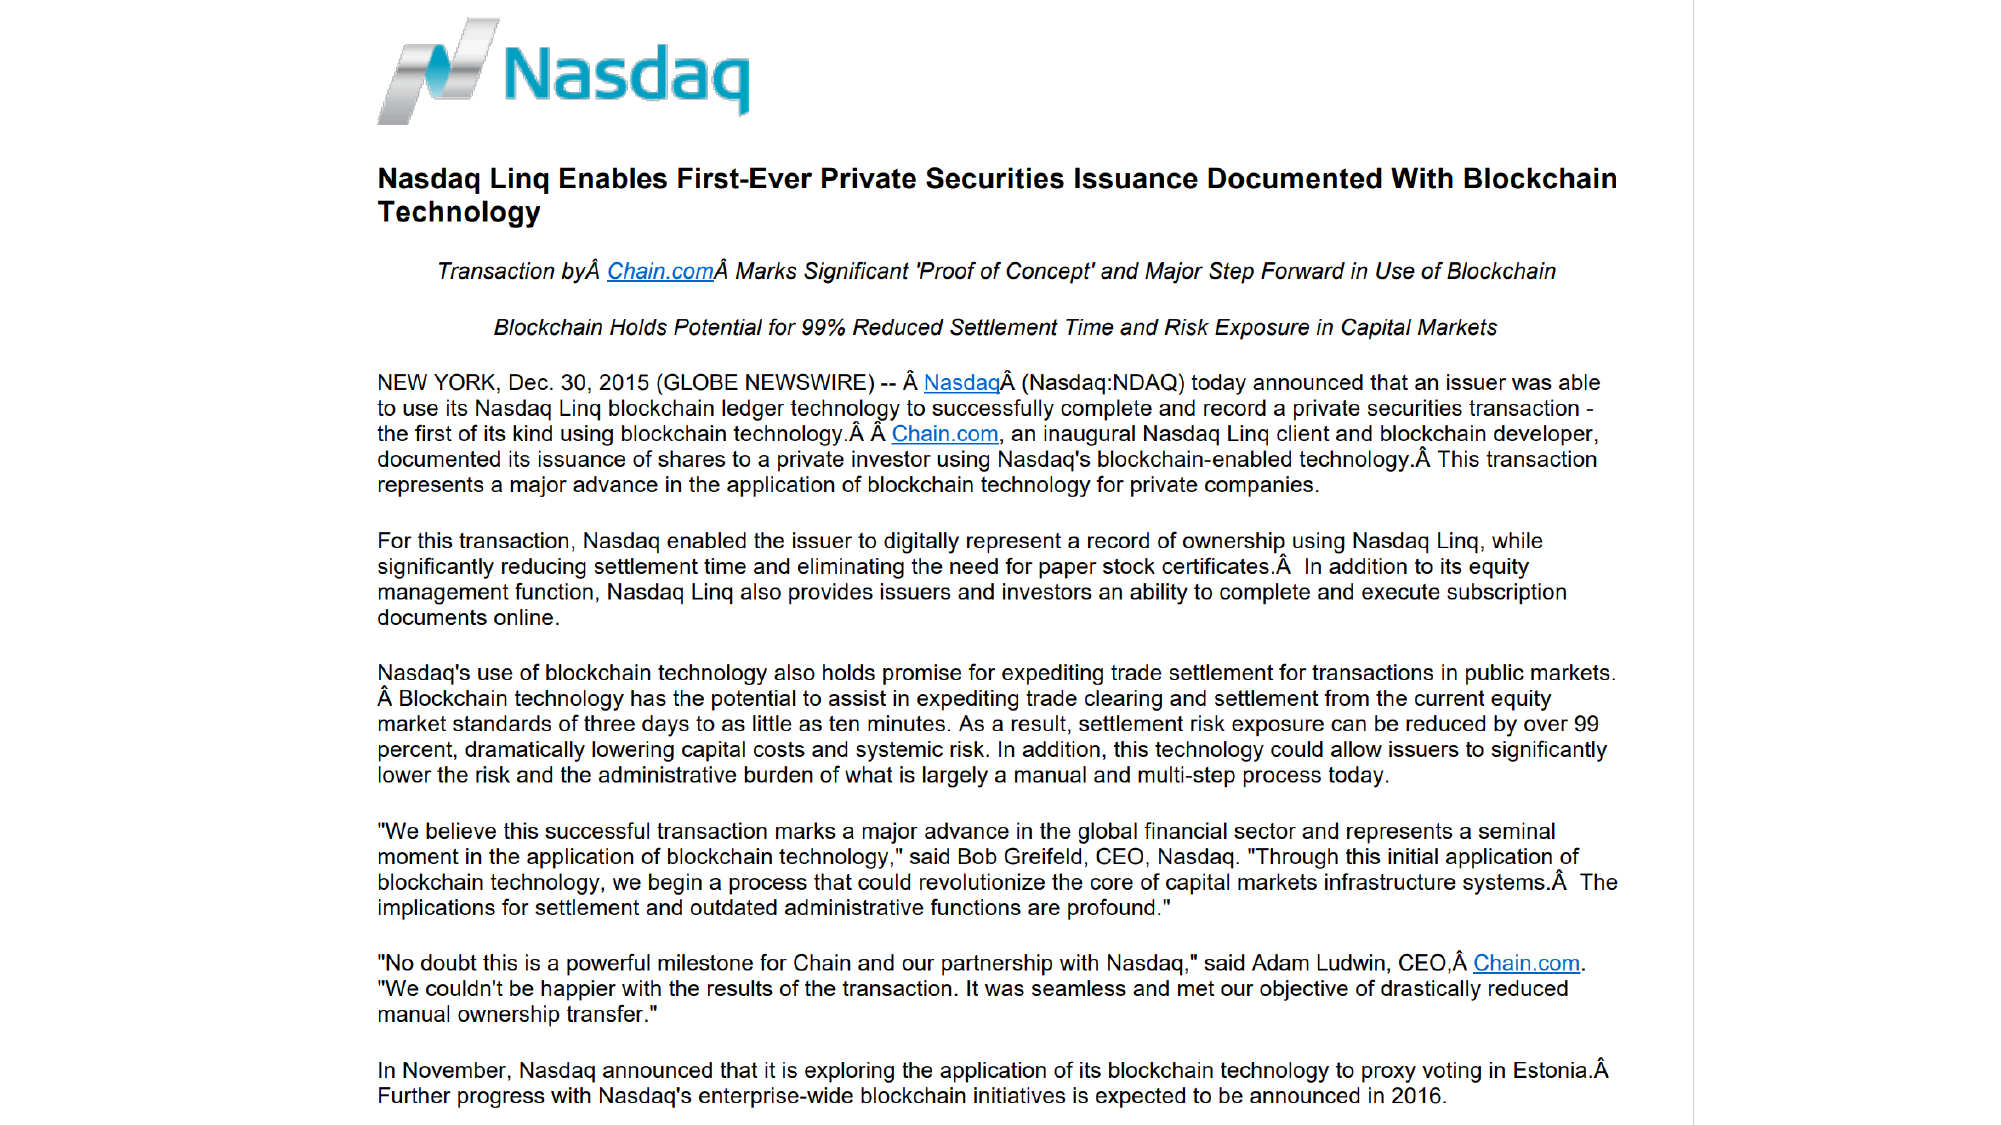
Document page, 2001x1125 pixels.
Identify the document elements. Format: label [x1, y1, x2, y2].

picture [306, 0, 1694, 1125]
